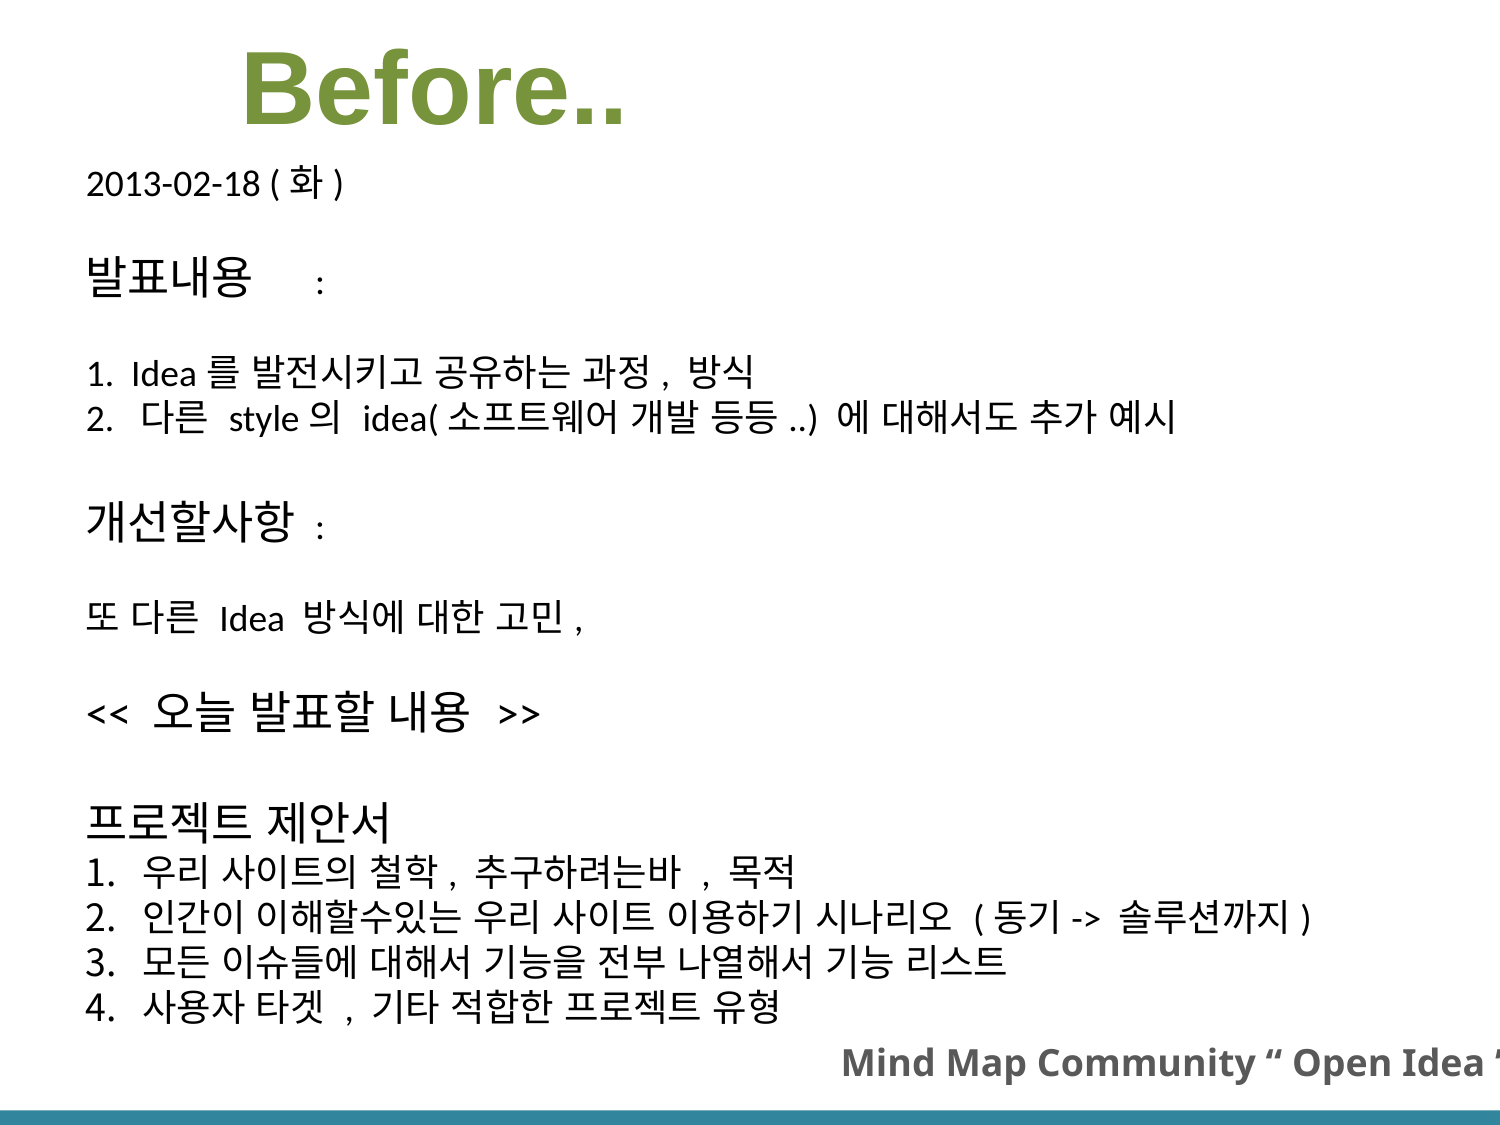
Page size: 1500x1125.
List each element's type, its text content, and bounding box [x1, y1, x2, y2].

text_box Before.. [240, 19, 755, 145]
text_box Mind Map Community “ Open Idea ” [825, 1031, 1500, 1091]
text_box [0, 1108, 1500, 1125]
text_box 2013-02-18 (화) 발표내용 : 1. Idea를 발전시키고 공유하는 과정, 방식 2. 다른 style의 idea(소프트웨어 개발 등등..) 에 대해서도 추가 예시 개선할사항 : 또 다른 Idea 방식에 대한 고민, << 오늘 발표할 내용 >> 프로젝트 제안서 우리 사이트의 철학, 추구하려는바 , 목적 인간이 이해할수있는 우리 사이트 이용하기 시나리오 (동기-> 솔루션까지) 모든 이슈들에 대해서 기능을 전부 나열해서 기능 리스트 사용자 타겟 , 기타 적합한 프로젝트 유형 [71, 151, 1405, 1037]
